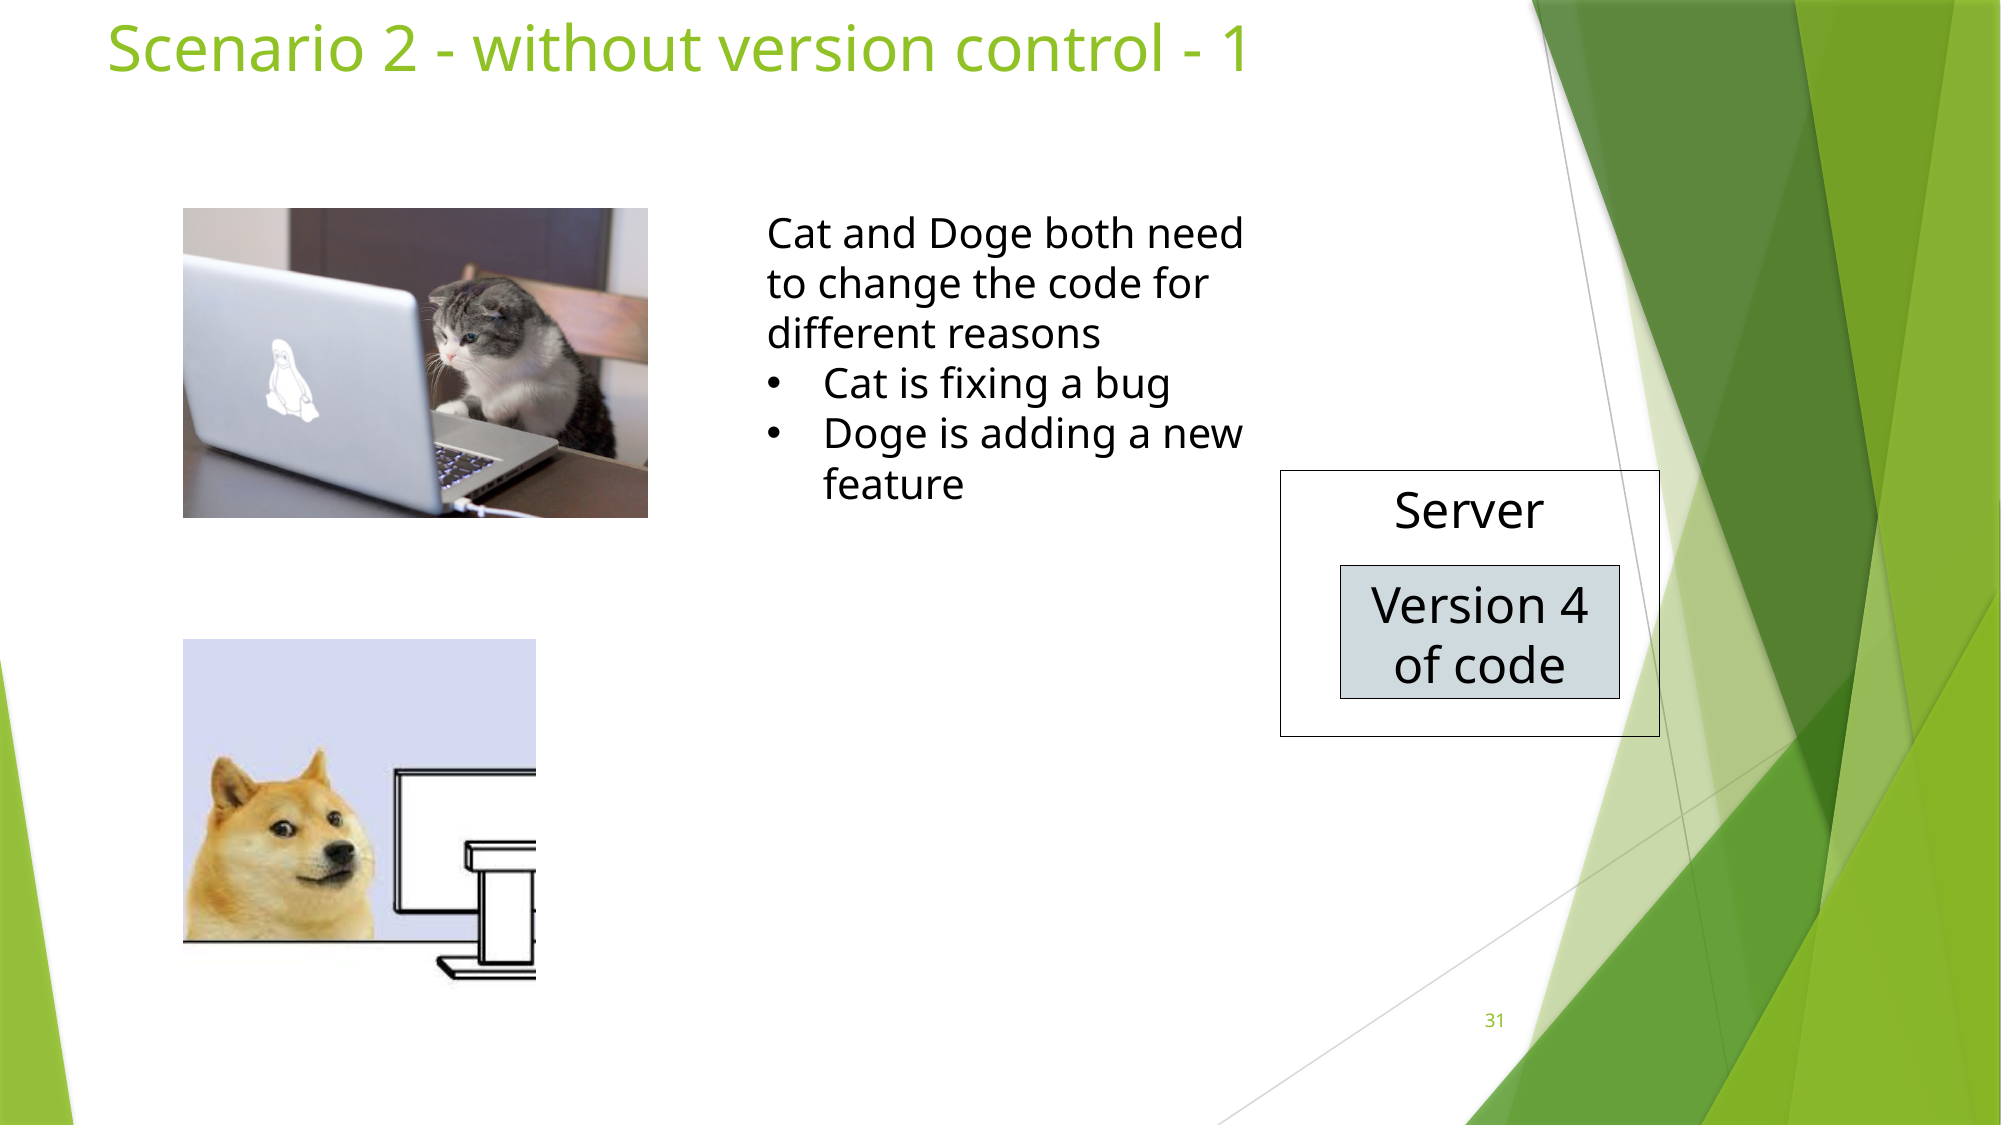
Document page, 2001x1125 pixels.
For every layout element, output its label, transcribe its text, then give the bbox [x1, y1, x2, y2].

picture [183, 208, 649, 519]
picture [183, 638, 536, 992]
text_box Server [1280, 470, 1660, 737]
title Scenario 2 - without version control - 1 [92, 0, 1443, 146]
slide_number 31 [1409, 991, 1522, 1051]
text_box Cat and Doge both need to change the code for different reasons Cat is fixing a bug Doge is adding a new feature [751, 199, 1281, 515]
text_box Version 4 of code [1340, 565, 1620, 699]
